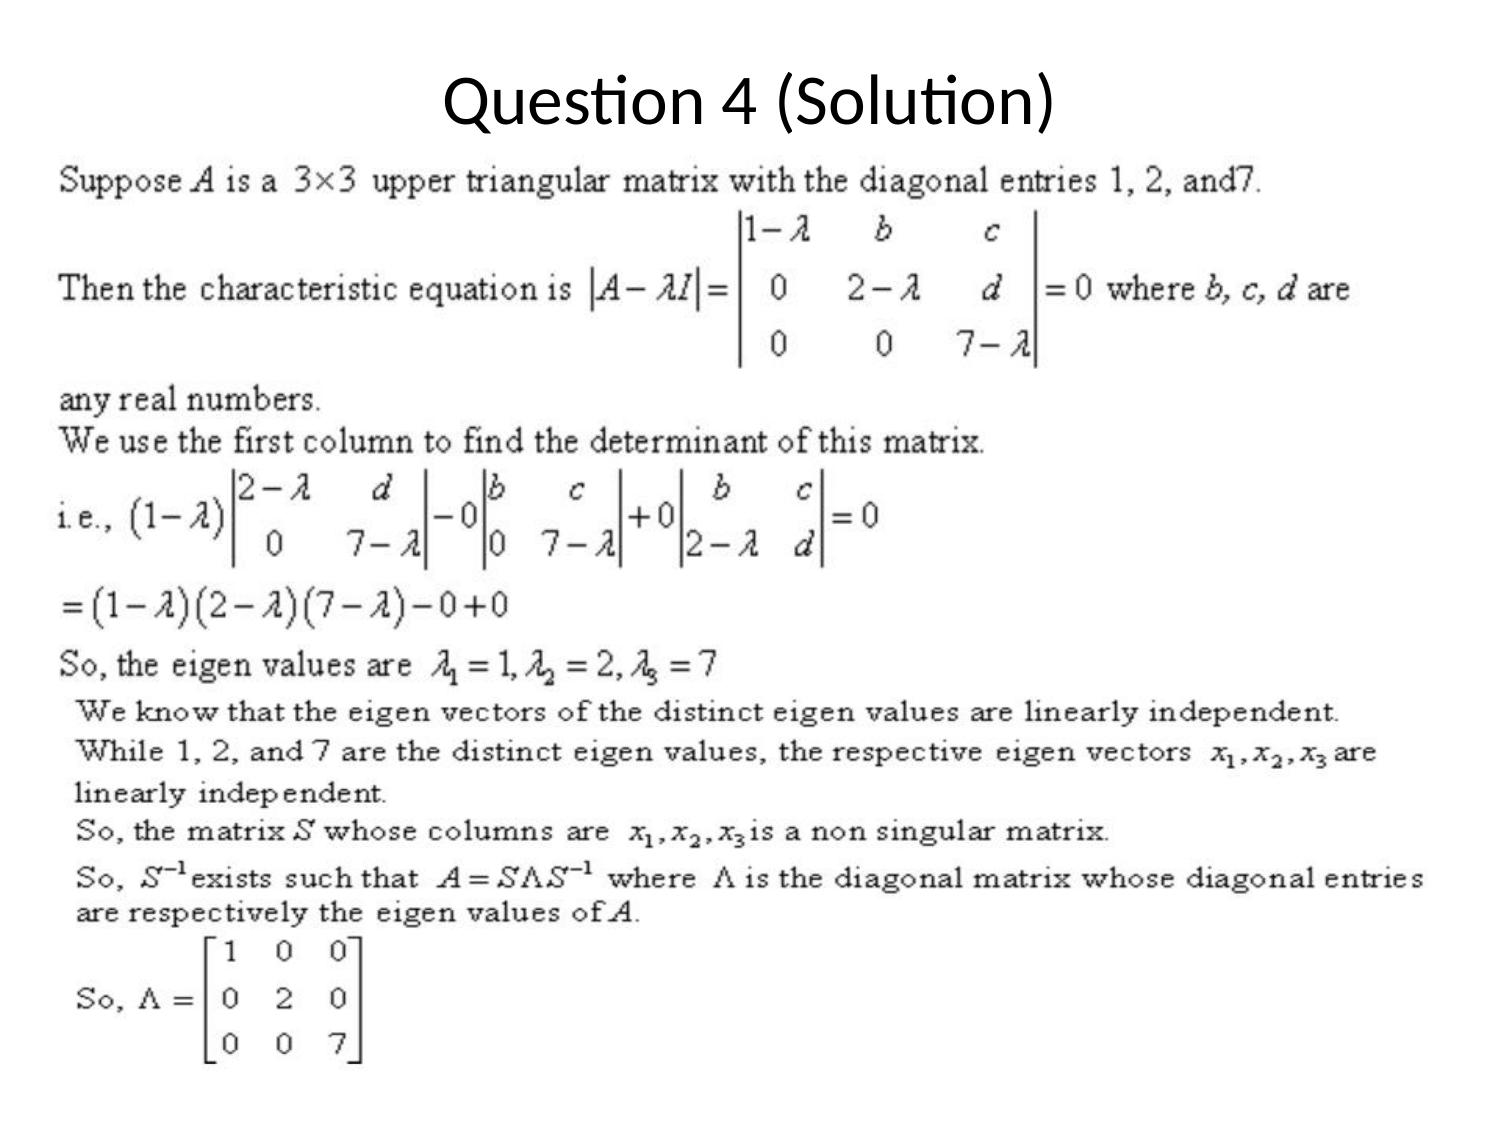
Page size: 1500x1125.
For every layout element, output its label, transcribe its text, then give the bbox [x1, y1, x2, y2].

picture [40, 148, 1456, 1083]
title Question 4 (Solution) [75, 45, 1425, 233]
